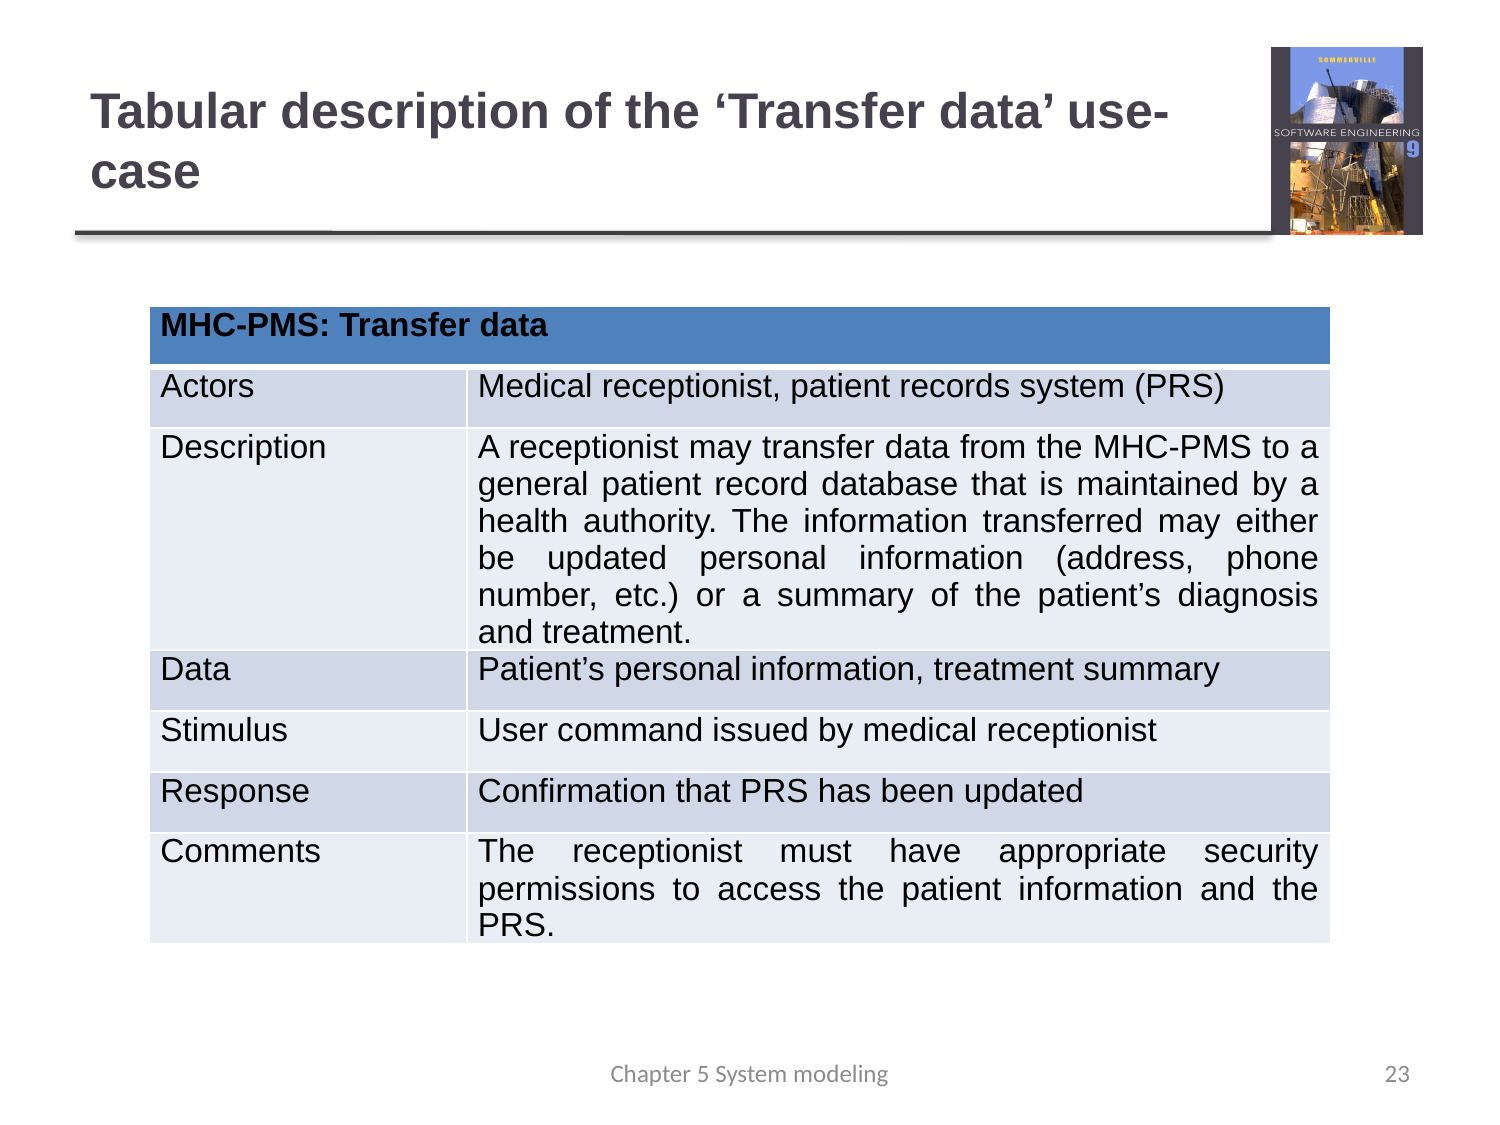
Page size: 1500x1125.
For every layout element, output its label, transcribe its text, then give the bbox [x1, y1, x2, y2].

table_cell Response [150, 773, 466, 832]
table_cell Stimulus [150, 712, 466, 771]
table_cell A receptionist may transfer data from the MHC-PMS to a general patient record database that is maintained by a health authority. The information transferred may either be updated personal information (address, phone number, etc.) or a summary of the patient’s diagnosis and treatment. [468, 429, 1330, 649]
table_cell The receptionist must have appropriate security permissions to access the patient information and the PRS. [468, 834, 1330, 943]
table_cell User command issued by medical receptionist [468, 712, 1330, 771]
table_cell Comments [150, 834, 466, 943]
table_cell Medical receptionist, patient records system (PRS) [468, 370, 1330, 427]
table_cell Description [150, 429, 466, 649]
table_cell Confirmation that PRS has been updated [468, 773, 1330, 832]
footer Chapter 5 System modeling [512, 1042, 988, 1103]
table_cell Actors [150, 370, 466, 427]
table_header MHC-PMS: Transfer data [150, 307, 1330, 364]
table_cell Patient’s personal information, treatment summary [468, 651, 1330, 710]
slide_number 23 [1074, 1042, 1425, 1103]
table_cell Data [150, 651, 466, 710]
picture [1272, 47, 1423, 235]
title Tabular description of the ‘Transfer data’ use-case [74, 44, 1272, 233]
